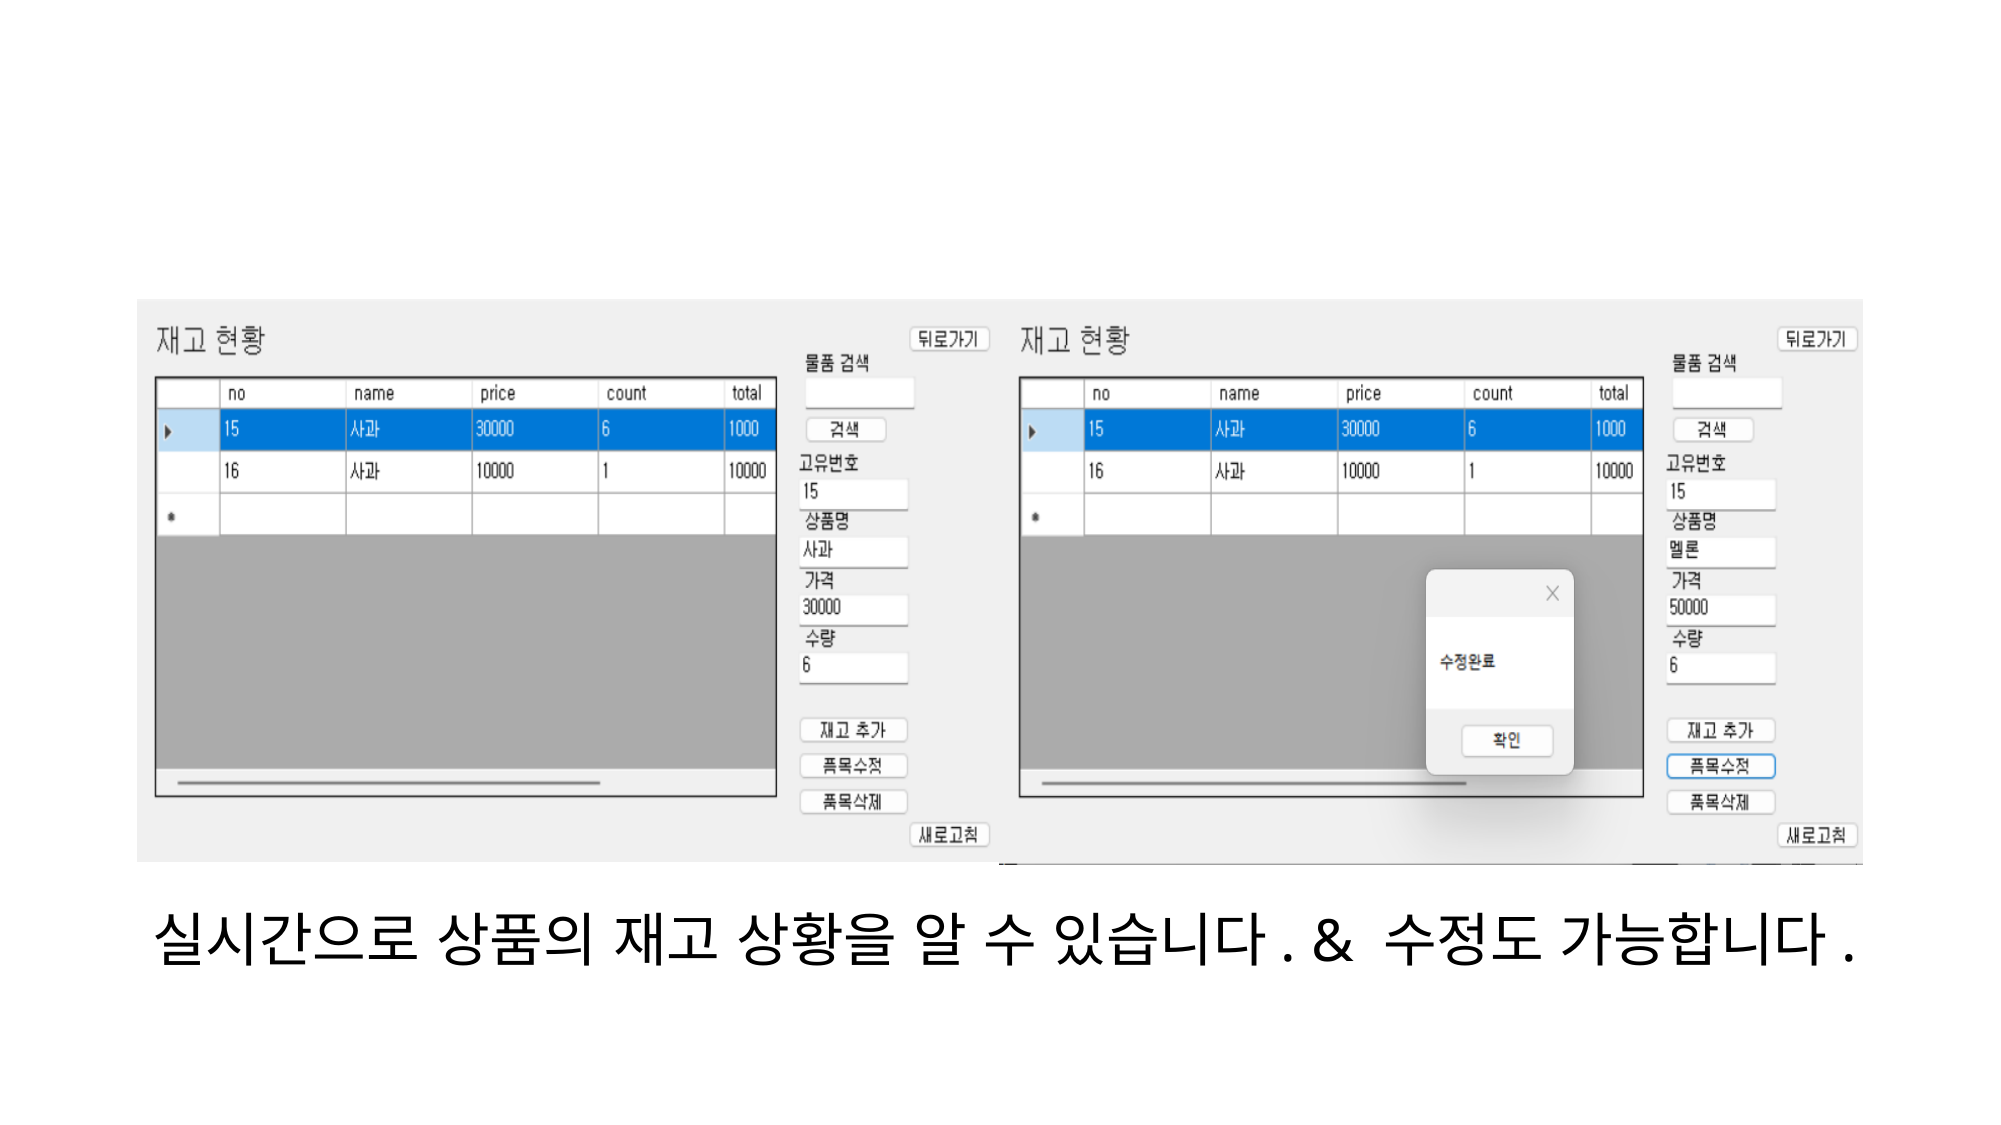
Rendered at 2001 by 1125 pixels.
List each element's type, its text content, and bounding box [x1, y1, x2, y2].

list 실시간으로 상품의 재고 상황을 알 수 있습니다. & 수정도 가능합니다. [137, 903, 1863, 1014]
picture [137, 299, 1863, 865]
